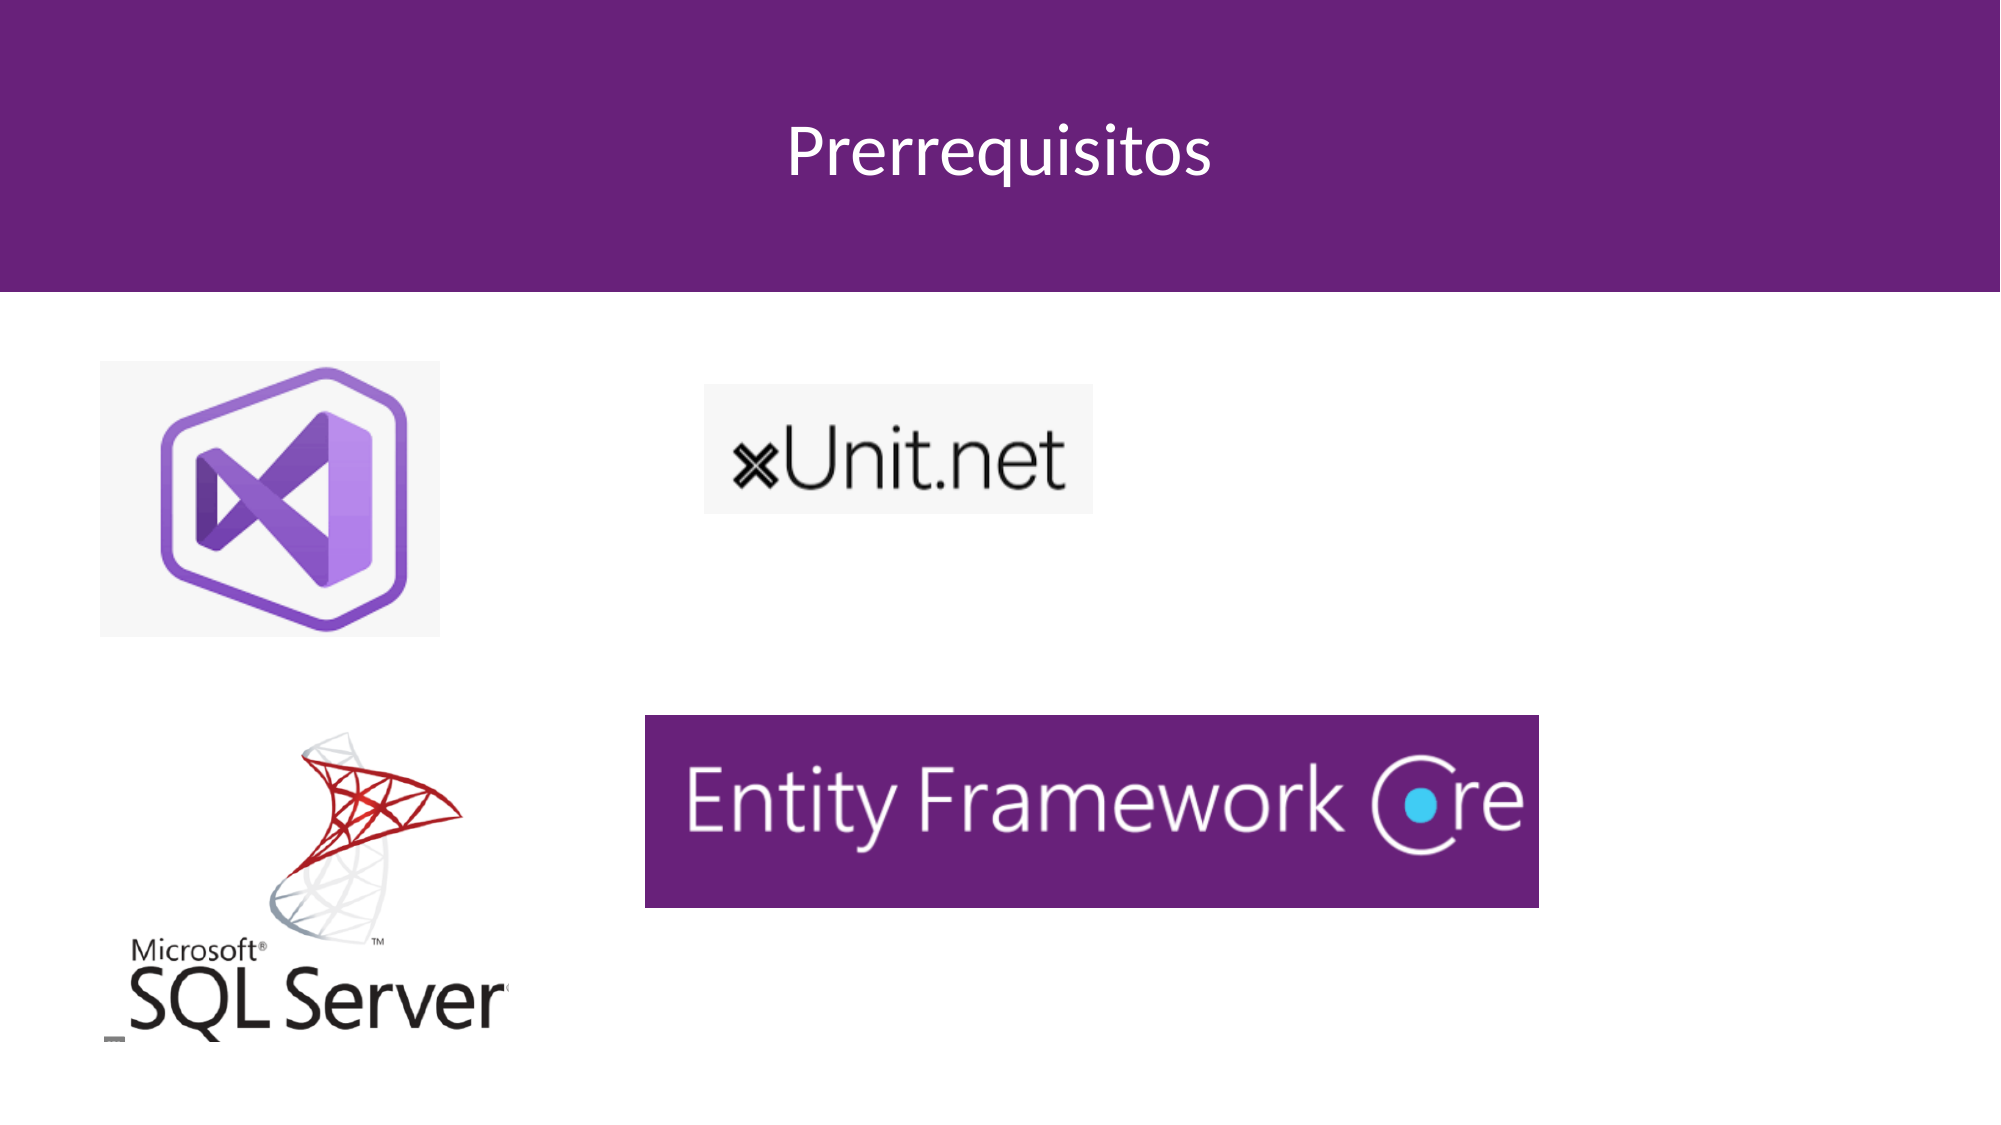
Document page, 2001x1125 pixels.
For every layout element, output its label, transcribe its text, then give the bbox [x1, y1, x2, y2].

picture [704, 384, 1093, 514]
picture [100, 361, 440, 637]
picture [104, 727, 509, 1042]
picture [645, 715, 1539, 908]
text_box Prerrequisitos [0, 0, 2000, 292]
